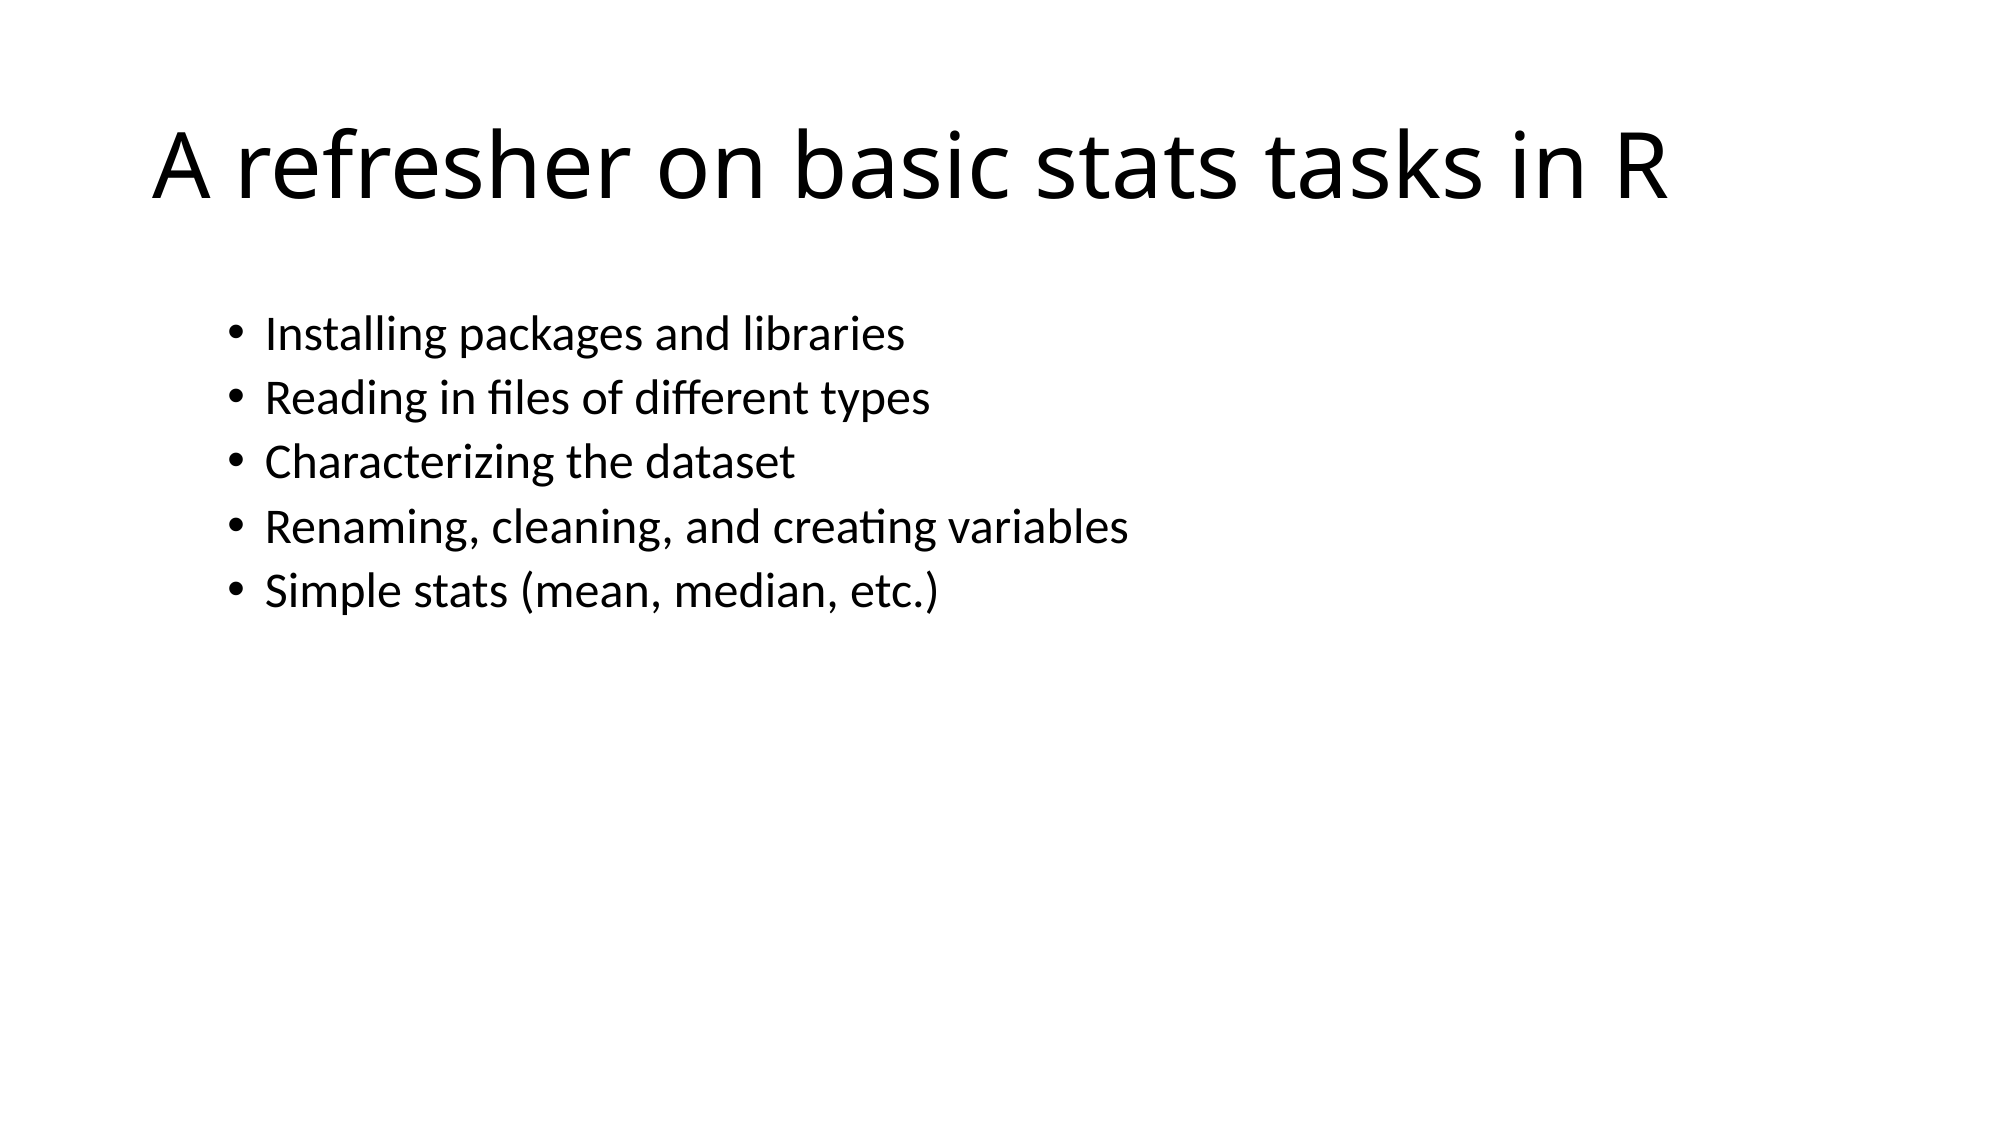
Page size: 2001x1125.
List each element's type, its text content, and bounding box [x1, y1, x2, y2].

title A refresher on basic stats tasks in R [137, 59, 1863, 278]
list Installing packages and libraries Reading in files of different types Characterizing the dataset Renaming, cleaning, and creating variables Simple stats (mean, median, etc.) [137, 299, 1863, 1014]
